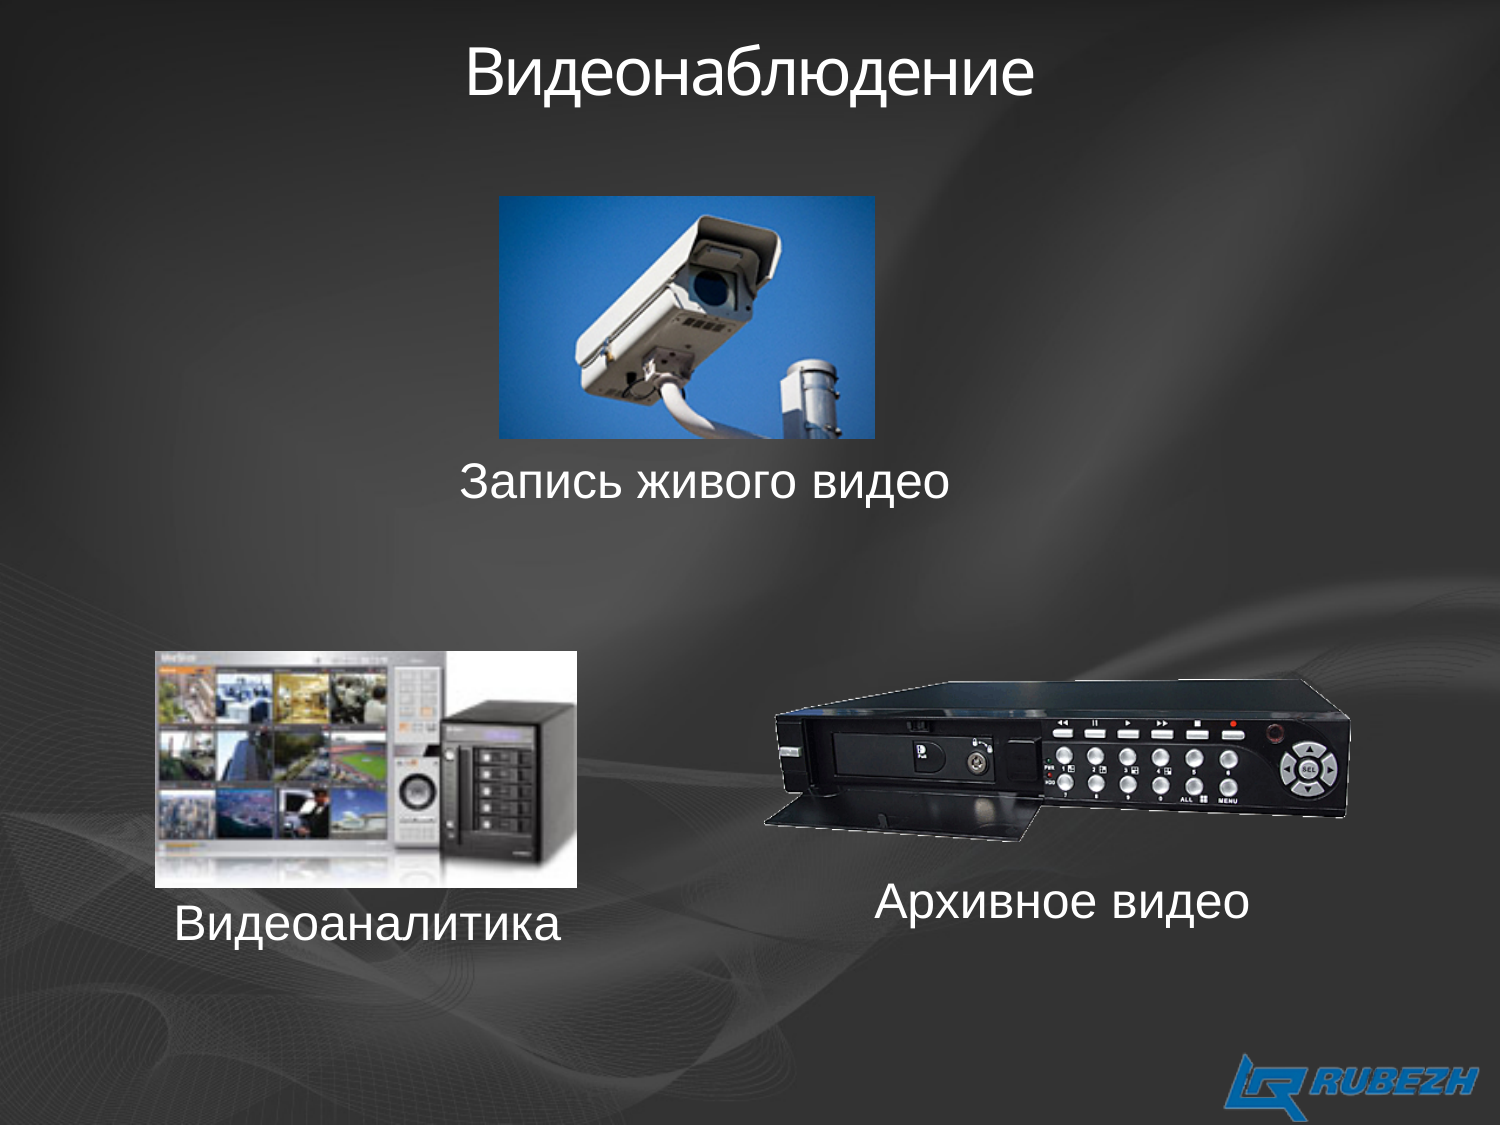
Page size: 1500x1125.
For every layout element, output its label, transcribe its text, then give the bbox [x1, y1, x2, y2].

title Видеонаблюдение [62, 37, 1438, 110]
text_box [62, 654, 674, 958]
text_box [400, 199, 1011, 515]
picture [0, 0, 1500, 1125]
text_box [756, 681, 1370, 936]
